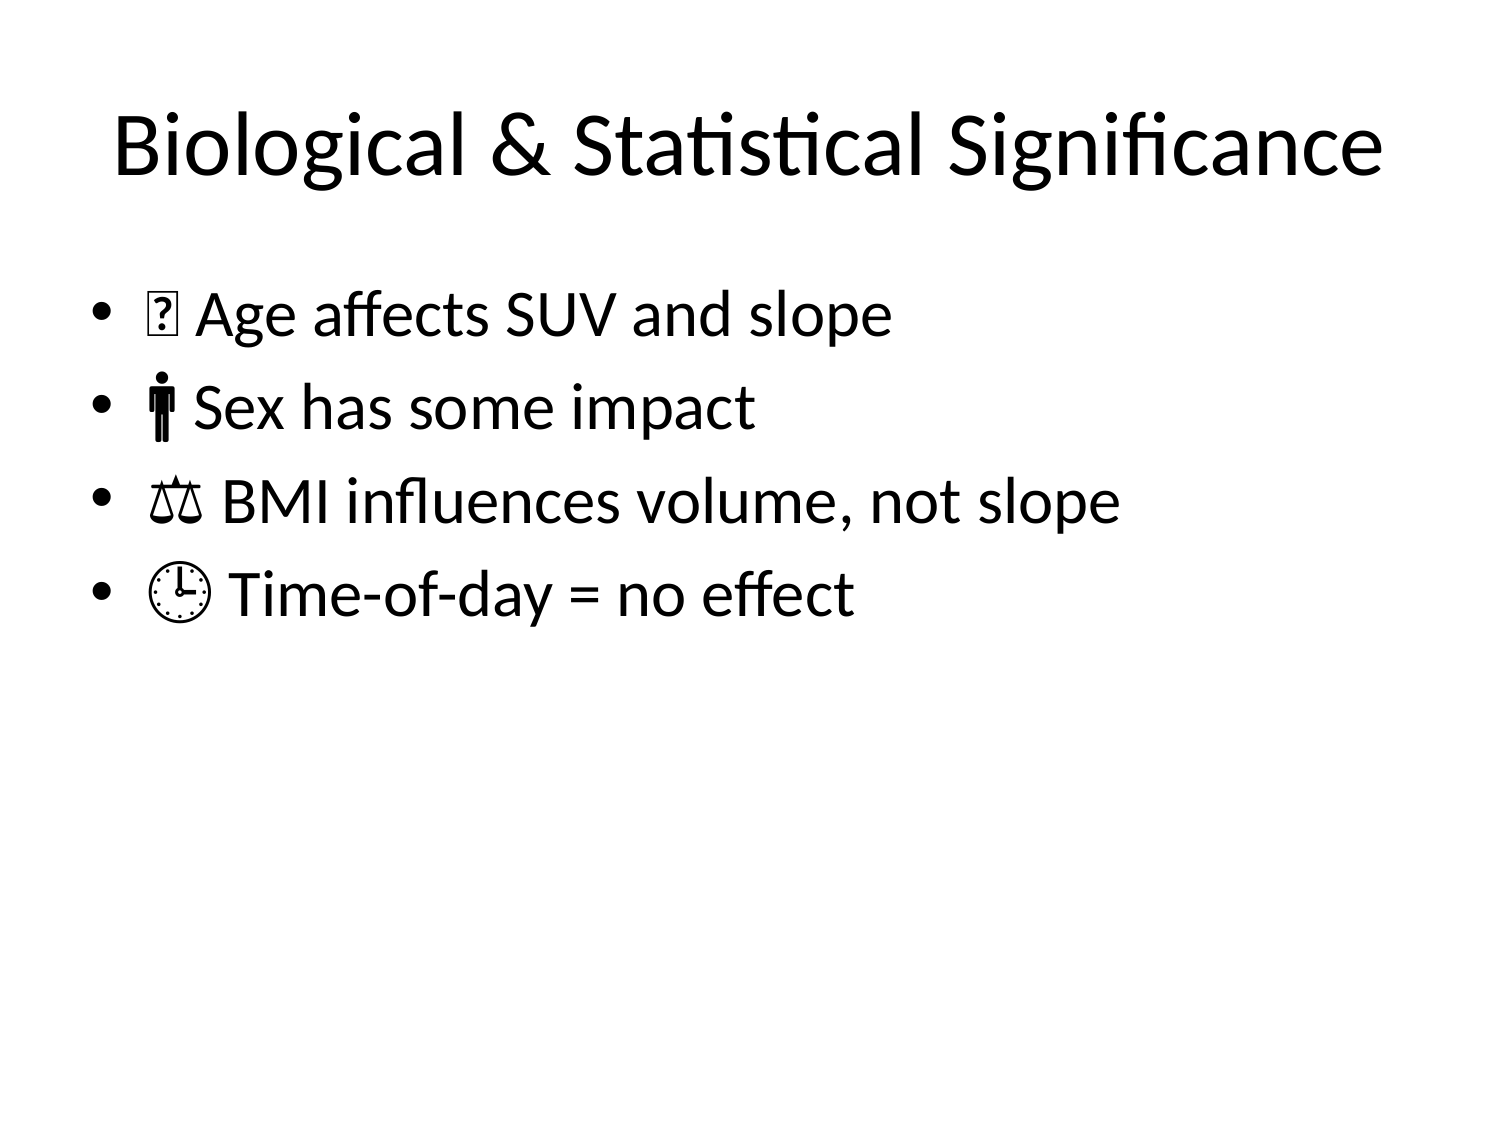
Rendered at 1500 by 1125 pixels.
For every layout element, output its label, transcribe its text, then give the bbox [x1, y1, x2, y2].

title Biological & Statistical Significance [75, 45, 1425, 233]
list 👵 Age affects SUV and slope 🚹 Sex has some impact ⚖️ BMI influences volume, not slope 🕒 Time-of-day = no effect [75, 262, 1425, 1005]
